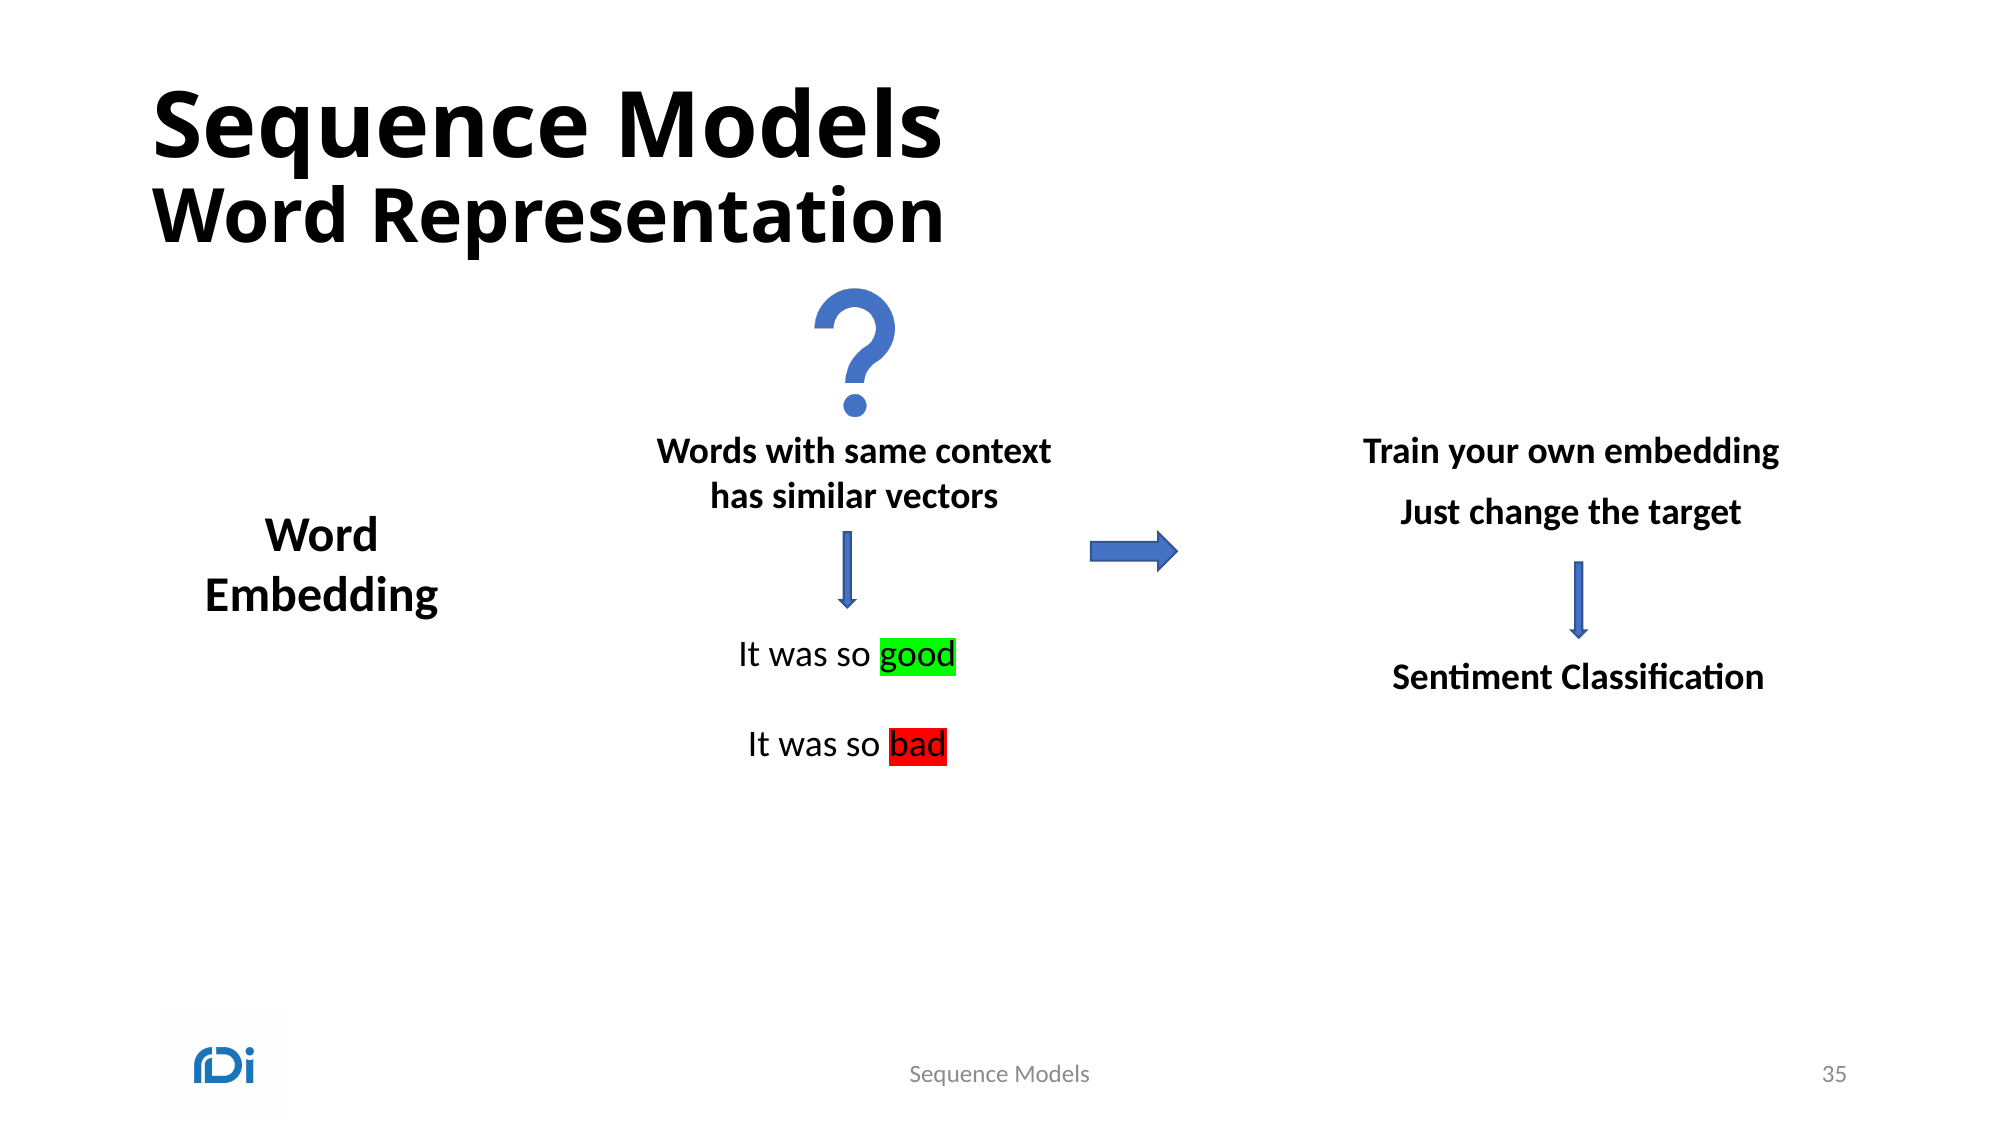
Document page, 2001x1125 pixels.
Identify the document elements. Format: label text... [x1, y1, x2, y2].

text_box [837, 531, 858, 609]
picture [157, 1011, 291, 1119]
text_box Just change the target [1335, 479, 1808, 540]
text_box [1089, 530, 1179, 573]
text_box [1569, 561, 1589, 640]
text_box Sentiment Classification [1342, 644, 1816, 705]
footer Sequence Models [662, 1042, 1338, 1103]
text_box It was so good It was so bad [663, 621, 1032, 772]
text_box Train your own embedding [1335, 418, 1808, 479]
picture [779, 277, 930, 428]
title Sequence Models Word Representation [137, 59, 1863, 278]
slide_number 35 [1412, 1042, 1863, 1103]
text_box Words with same context has similar vectors [618, 418, 1091, 524]
text_box Word Embedding [137, 494, 506, 629]
